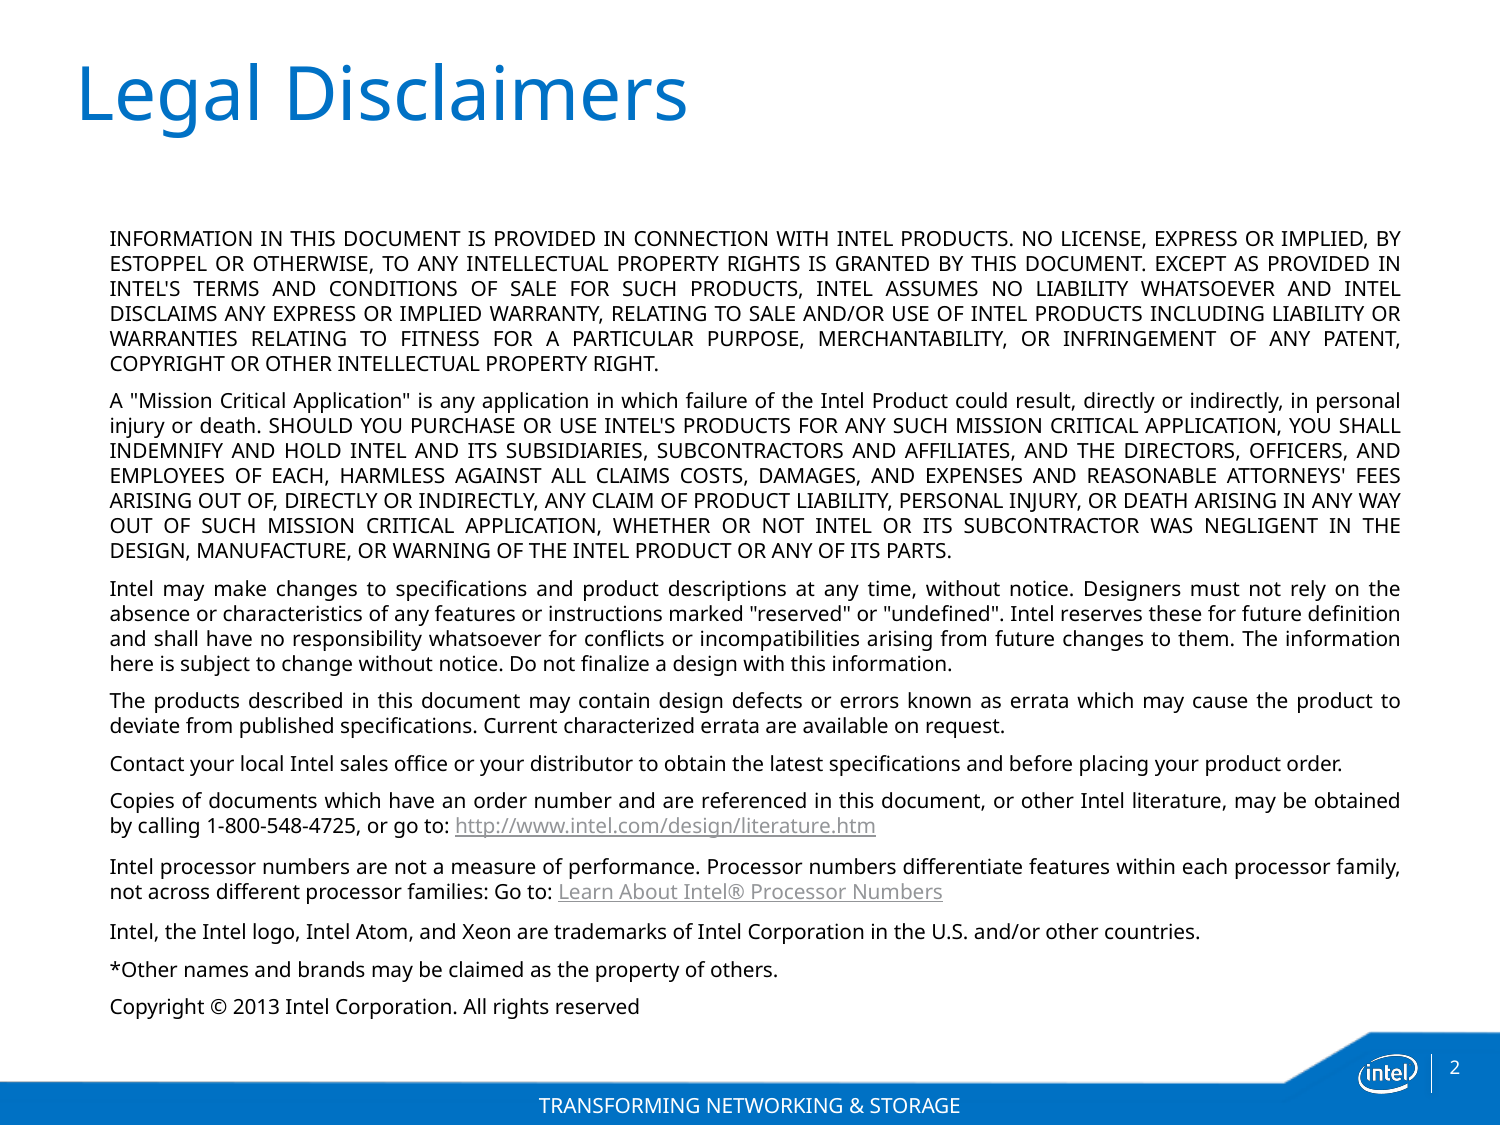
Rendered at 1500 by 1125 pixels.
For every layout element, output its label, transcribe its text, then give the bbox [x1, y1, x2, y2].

list INFORMATION IN THIS DOCUMENT IS PROVIDED IN CONNECTION WITH INTEL PRODUCTS. NO LICENSE, EXPRESS OR IMPLIED, BY ESTOPPEL OR OTHERWISE, TO ANY INTELLECTUAL PROPERTY RIGHTS IS GRANTED BY THIS DOCUMENT. EXCEPT AS PROVIDED IN INTEL'S TERMS AND CONDITIONS OF SALE FOR SUCH PRODUCTS, INTEL ASSUMES NO LIABILITY WHATSOEVER AND INTEL DISCLAIMS ANY EXPRESS OR IMPLIED WARRANTY, RELATING TO SALE AND/OR USE OF INTEL PRODUCTS INCLUDING LIABILITY OR WARRANTIES RELATING TO FITNESS FOR A PARTICULAR PURPOSE, MERCHANTABILITY, OR INFRINGEMENT OF ANY PATENT, COPYRIGHT OR OTHER INTELLECTUAL PROPERTY RIGHT. A "Mission Critical Application" is any application in which failure of the Intel Product could result, directly or indirectly, in personal injury or death. SHOULD YOU PURCHASE OR USE INTEL'S PRODUCTS FOR ANY SUCH MISSION CRITICAL APPLICATION, YOU SHALL INDEMNIFY AND HOLD INTEL AND ITS SUBSIDIARIES, SUBCONTRACTORS AND AFFILIATES, AND THE DIRECTORS, OFFICERS, AND EMPLOYEES OF EACH, HARMLESS AGAINST ALL CLAIMS COSTS, DAMAGES, AND EXPENSES AND REASONABLE ATTORNEYS' FEES ARISING OUT OF, DIRECTLY OR INDIRECTLY, ANY CLAIM OF PRODUCT LIABILITY, PERSONAL INJURY, OR DEATH ARISING IN ANY WAY OUT OF SUCH MISSION CRITICAL APPLICATION, WHETHER OR NOT INTEL OR ITS SUBCONTRACTOR WAS NEGLIGENT IN THE DESIGN, MANUFACTURE, OR WARNING OF THE INTEL PRODUCT OR ANY OF ITS PARTS. Intel may make changes to specifications and product descriptions at any time, without notice. Designers must not rely on the absence or characteristics of any features or instructions marked "reserved" or "undefined". Intel reserves these for future definition and shall have no responsibility whatsoever for conflicts or incompatibilities arising from future changes to them. The information here is subject to change without notice. Do not finalize a design with this information. The products described in this document may contain design defects or errors known as errata which may cause the product to deviate from published specifications. Current characterized errata are available on request. Contact your local Intel sales office or your distributor to obtain the latest specifications and before placing your product order. Copies of documents which have an order number and are referenced in this document, or other Intel literature, may be obtained by calling 1-800-548-4725, or go to: http://www.intel.com/design/literature.htm Intel processor numbers are not a measure of performance. Processor numbers differentiate features within each processor family, not across different processor families: Go to: Learn About Intel® Processor Numbers Intel, the Intel logo, Intel Atom, and Xeon are trademarks of Intel Corporation in the U.S. and/or other countries. *Other names and brands may be claimed as the property of others. Copyright © 2013 Intel Corporation. All rights reserved [94, 217, 1416, 1023]
title Legal Disclaimers [75, 37, 1425, 144]
picture [0, 1031, 1500, 1125]
